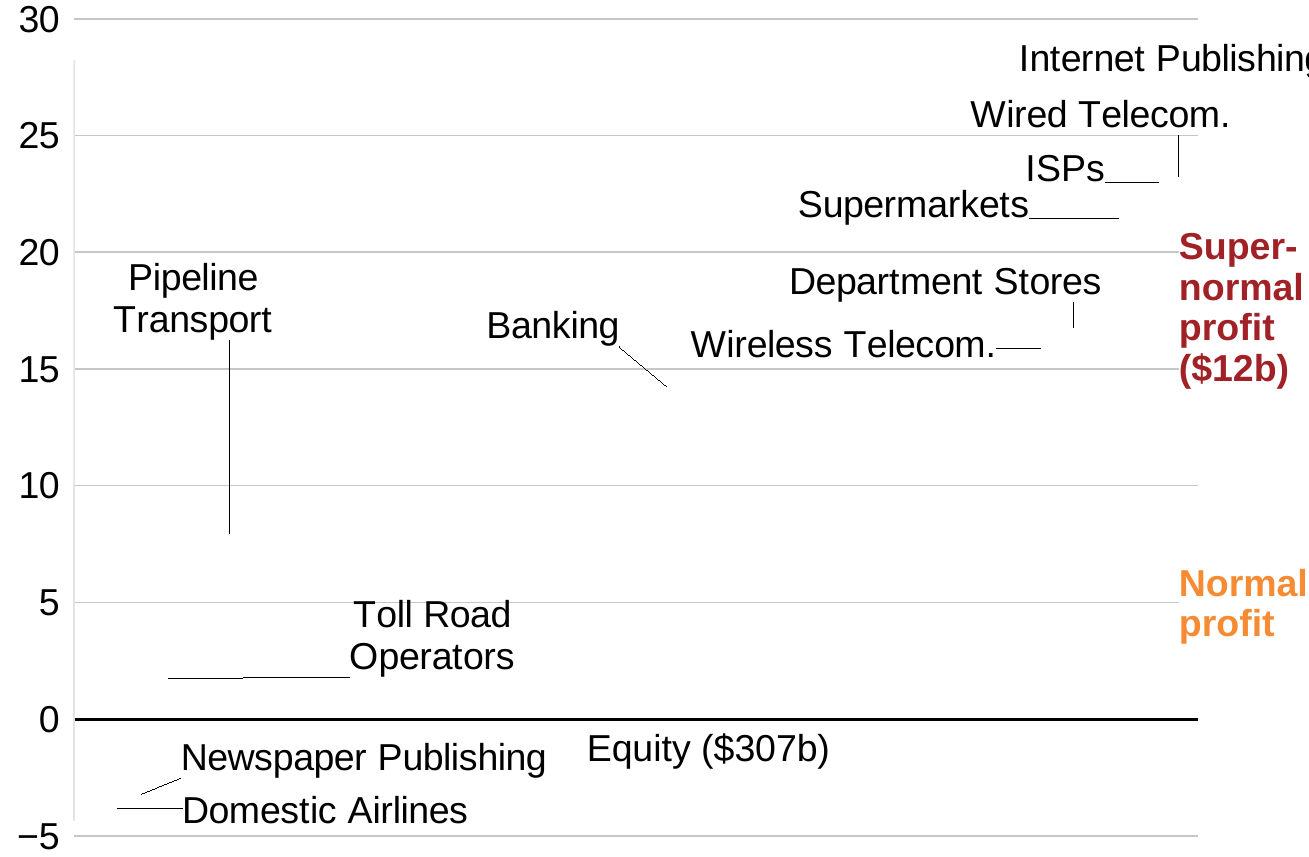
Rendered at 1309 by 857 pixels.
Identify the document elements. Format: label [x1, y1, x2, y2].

chart [0, 0, 1309, 857]
